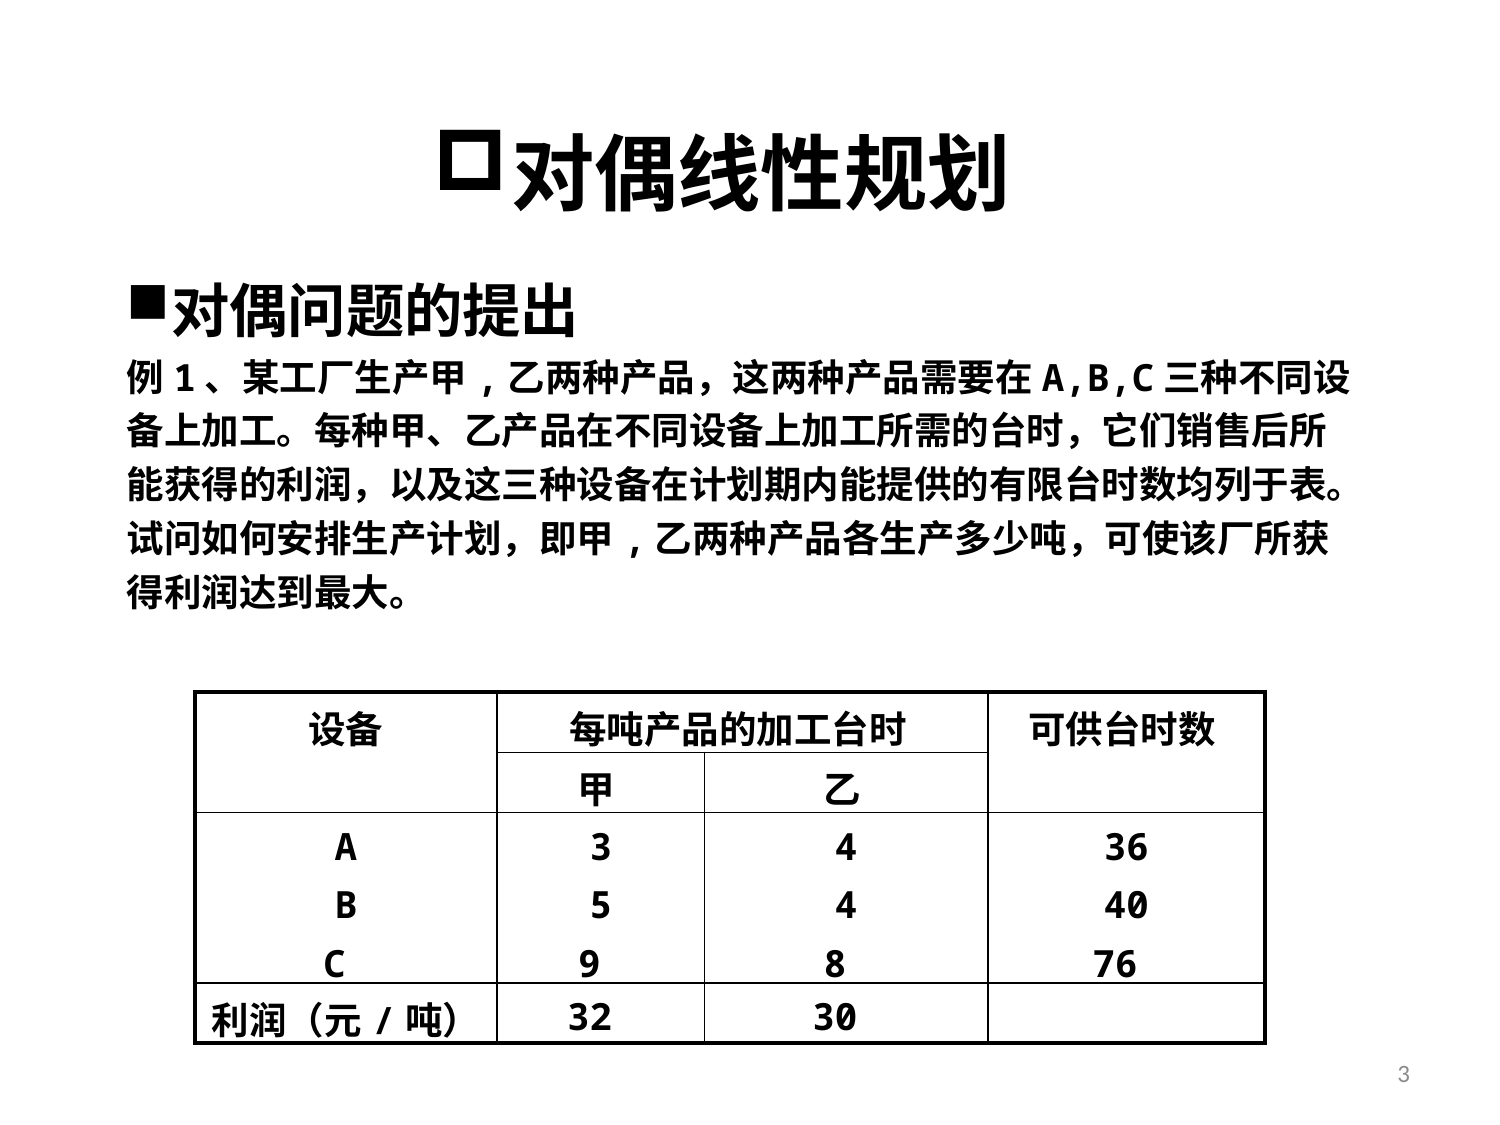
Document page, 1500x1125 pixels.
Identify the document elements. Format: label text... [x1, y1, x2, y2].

text_box 对偶线性规划 [419, 113, 1029, 229]
table_header 设备 [197, 694, 496, 812]
table_cell 乙 [705, 753, 987, 812]
table_cell 3 5 9 [498, 813, 704, 982]
table_cell 30 [705, 984, 987, 1041]
table_cell 利润（元/吨） [197, 984, 496, 1041]
table_header 可供台时数 [989, 694, 1263, 812]
text_box 对偶问题的提出 例1、某工厂生产甲,乙两种产品，这两种产品需要在A,B,C三种不同设备上加工。每种甲、乙产品在不同设备上加工所需的台时，它们销售后所能获得的利润，以及这三种设备在计划期内能提供的有限台时数均列于表。试问如何安排生产计划，即甲,乙两种产品各生产多少吨，可使该厂所获得利润达到最大。 [112, 267, 1376, 622]
table_cell 36 40 76 [989, 813, 1263, 982]
table_cell 甲 [498, 753, 704, 812]
table_cell A B C [197, 813, 496, 982]
table_cell 32 [498, 984, 704, 1041]
slide_number 3 [1074, 1042, 1425, 1103]
table_cell [989, 984, 1263, 1041]
table_header 每吨产品的加工台时 [498, 694, 987, 752]
table_cell 4 4 8 [705, 813, 987, 982]
